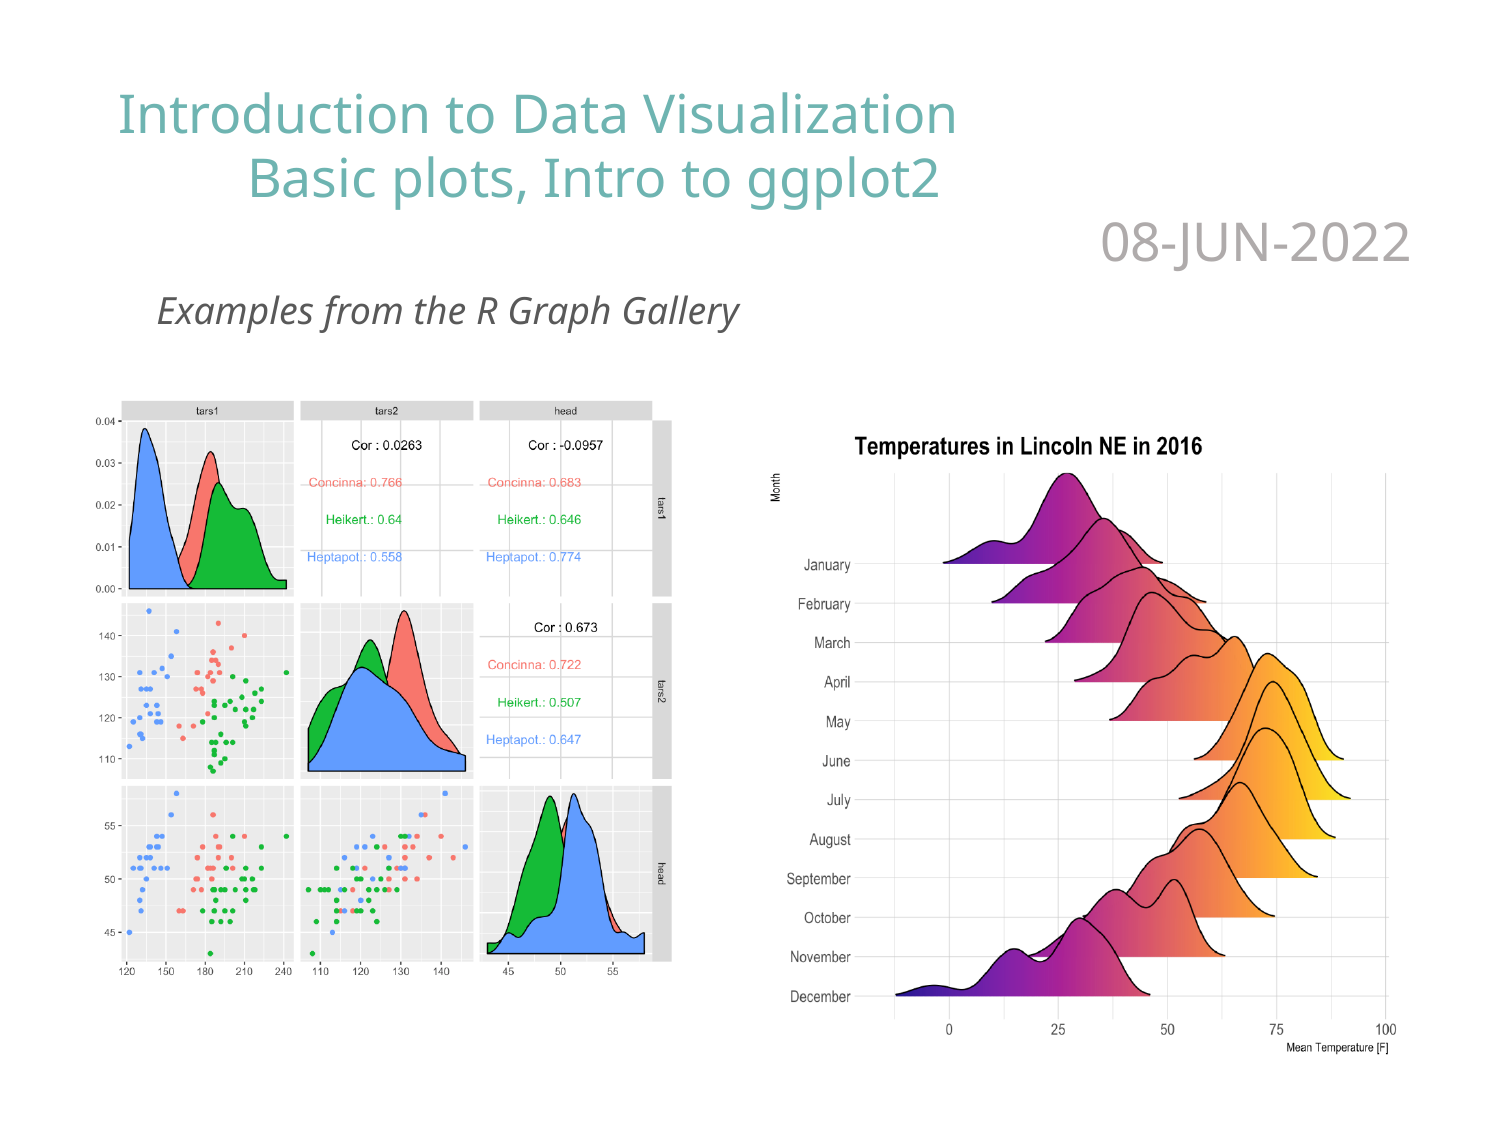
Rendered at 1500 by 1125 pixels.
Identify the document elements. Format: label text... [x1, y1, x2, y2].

text_box Examples from the R Graph Gallery [141, 279, 823, 340]
picture [89, 394, 678, 983]
picture [729, 394, 1430, 1095]
title Introduction to Data Visualization Basic plots, Intro to ggplot2 08-JUN-2022 [103, 67, 1430, 286]
